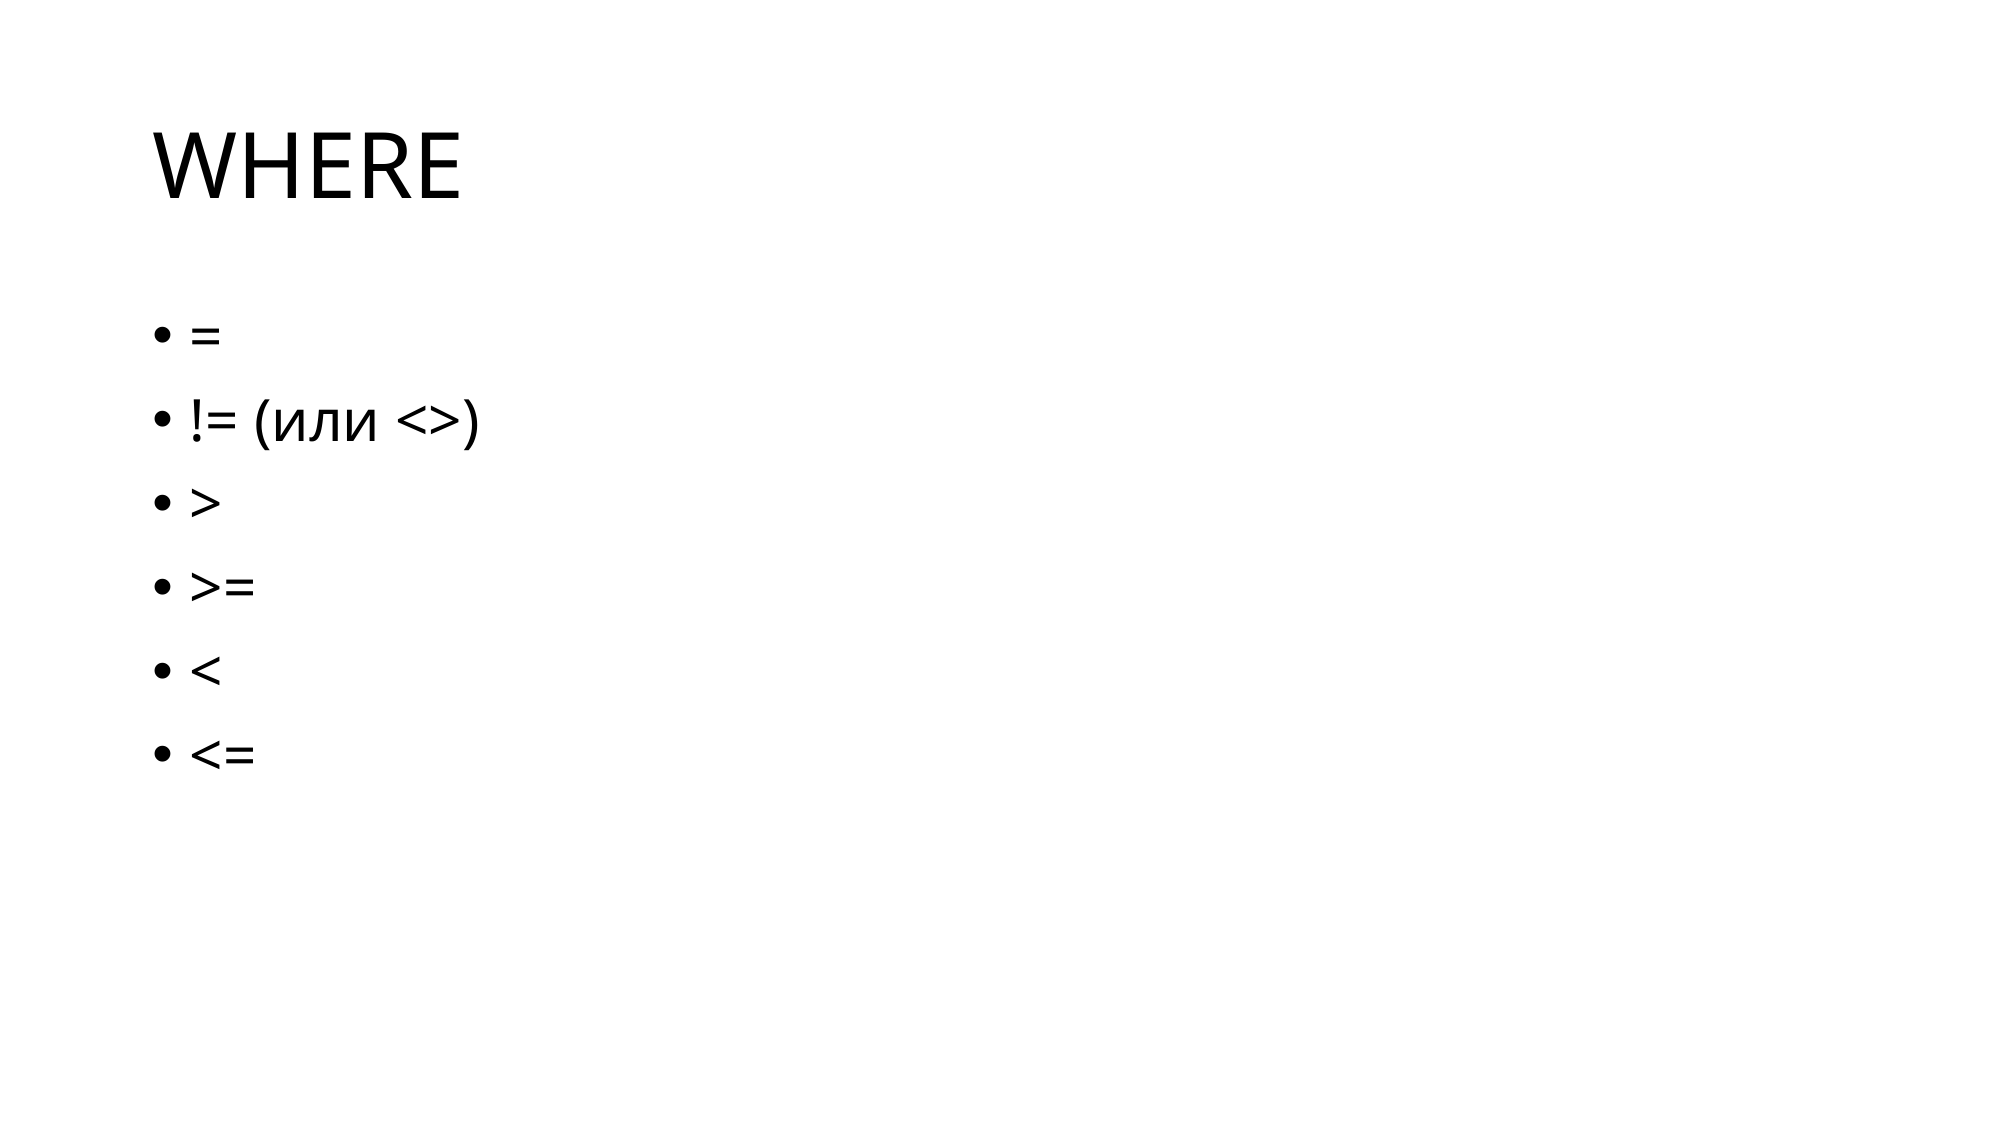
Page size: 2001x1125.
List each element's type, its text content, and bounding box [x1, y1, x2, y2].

title WHERE [137, 59, 1863, 278]
list = != (или <>) > >= < <= [137, 299, 1863, 1014]
